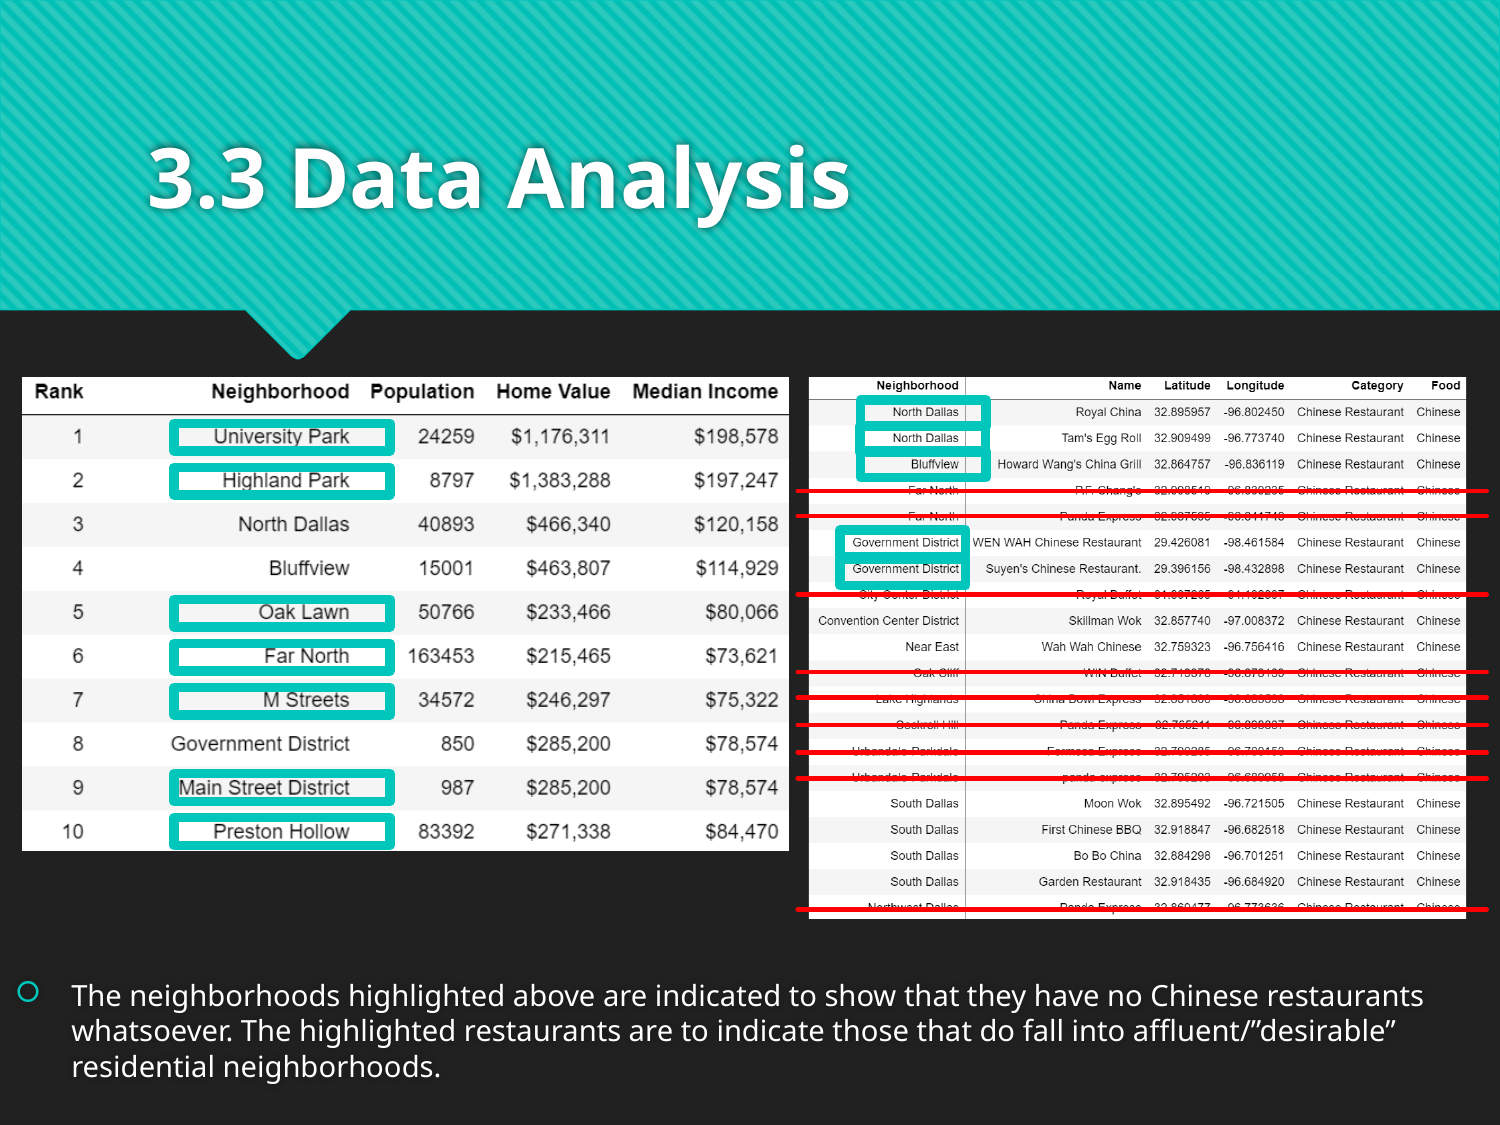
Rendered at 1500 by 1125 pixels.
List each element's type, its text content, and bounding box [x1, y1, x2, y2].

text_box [808, 517, 1467, 594]
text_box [808, 779, 1467, 909]
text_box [808, 726, 1467, 751]
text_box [808, 753, 1467, 778]
list The neighborhoods highlighted above are indicated to show that they have no Chinese restaurants whatsoever. The highlighted restaurants are to indicate those that do fall into affluent/”desirable” residential neighborhoods. [0, 954, 1500, 1107]
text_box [808, 595, 1467, 671]
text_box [808, 673, 1467, 697]
title 3.3 Data Analysis [132, 73, 1368, 233]
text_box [808, 699, 1467, 724]
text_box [808, 492, 1467, 515]
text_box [808, 910, 1467, 920]
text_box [808, 377, 1467, 490]
picture [21, 377, 789, 852]
